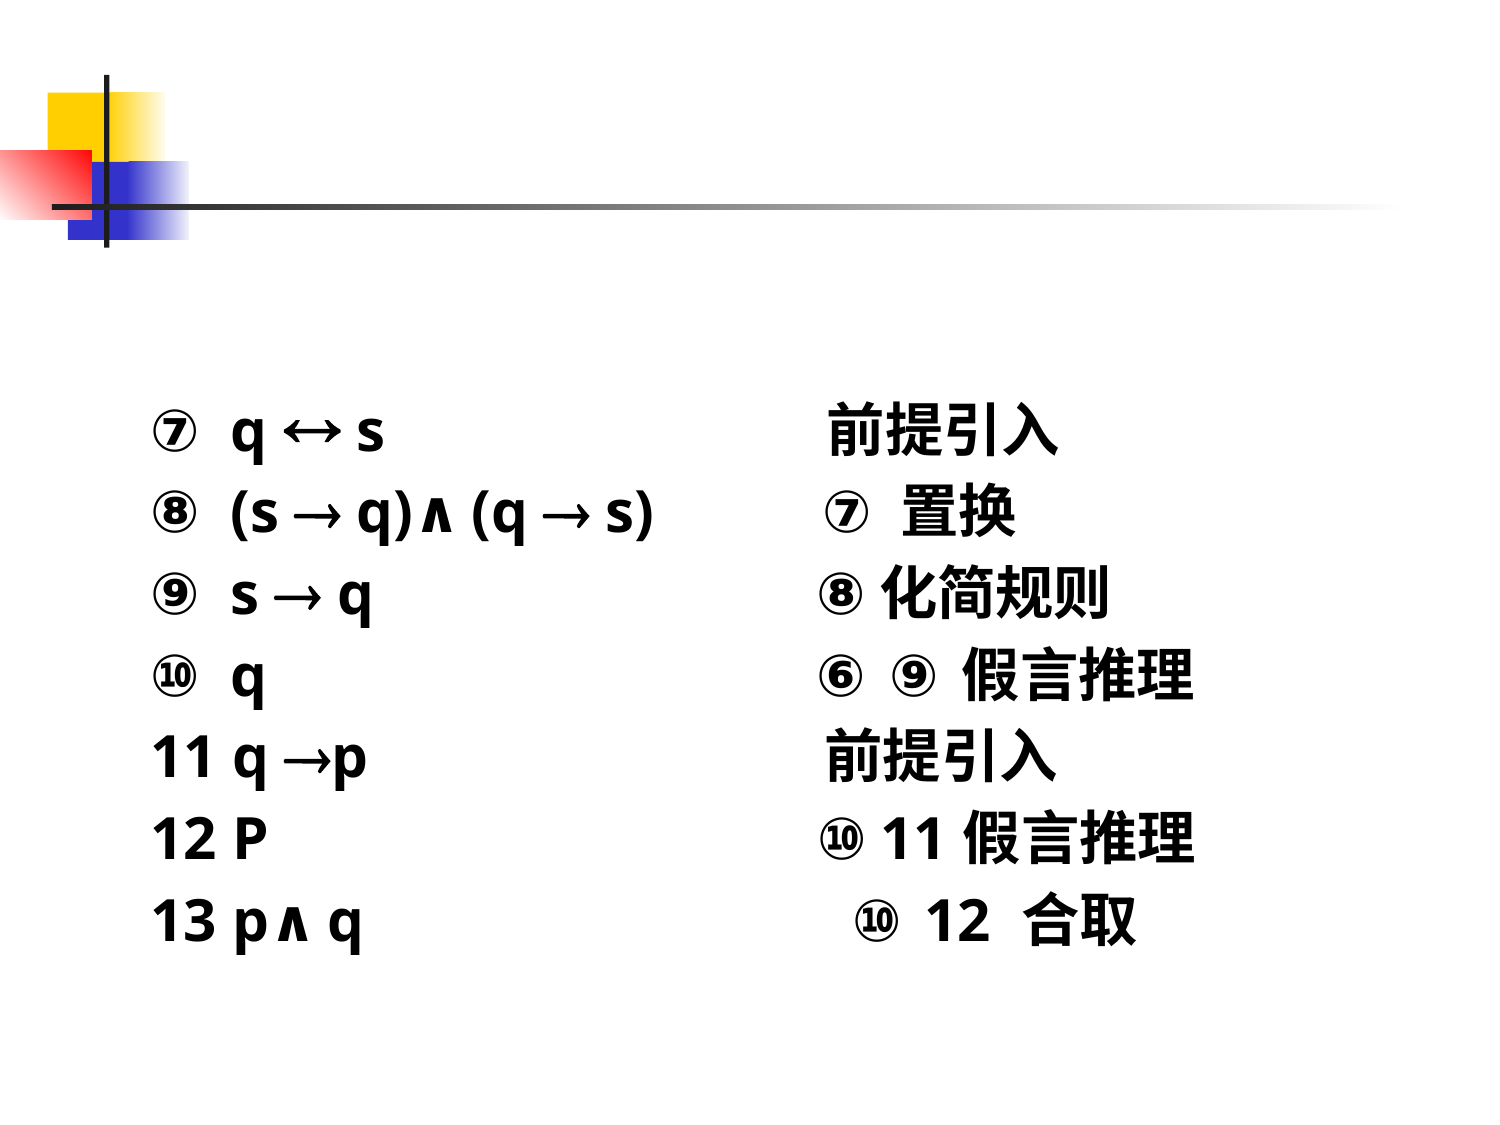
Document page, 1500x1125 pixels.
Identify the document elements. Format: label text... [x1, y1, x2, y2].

list ⑦ q  s 前提引入 ⑧ (s  q)∧(q  s) ⑦ 置换 ⑨ s  q ⑧化简规则 ⑩ q ⑥ ⑨假言推理 11 q p 前提引入 12 P ⑩ 11假言推理 13 p∧q ⑩ 12 合取 [135, 385, 1400, 976]
